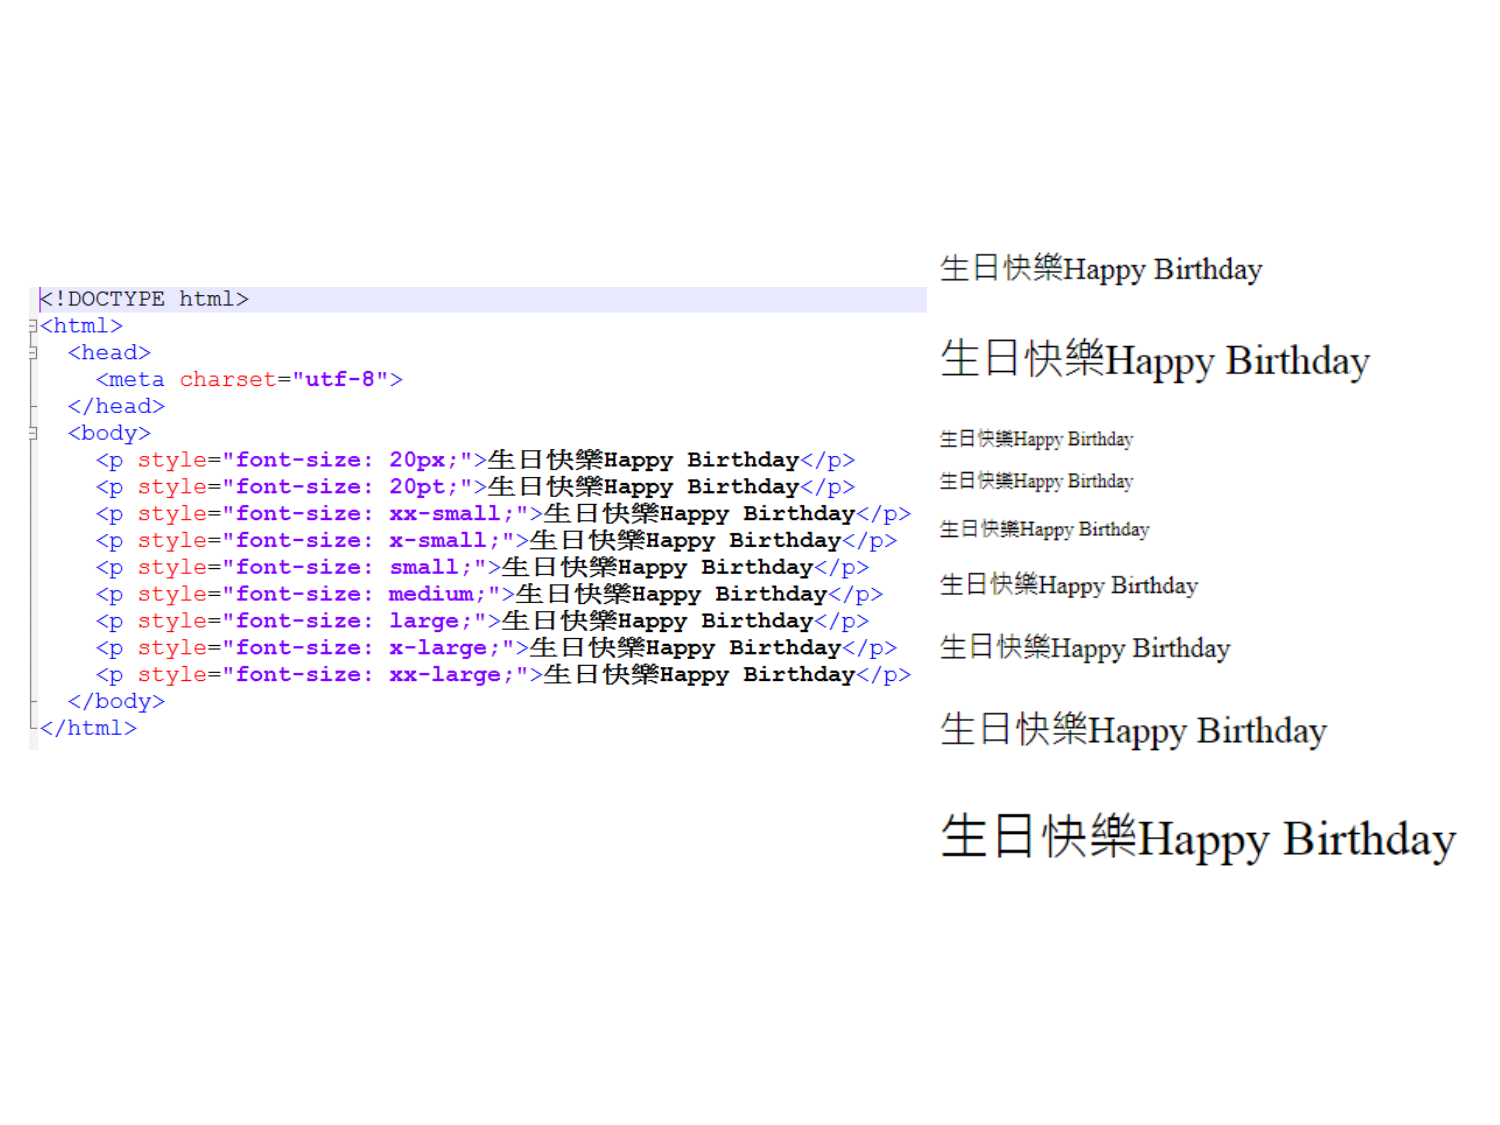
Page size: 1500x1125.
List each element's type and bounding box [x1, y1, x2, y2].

picture [29, 231, 1500, 903]
